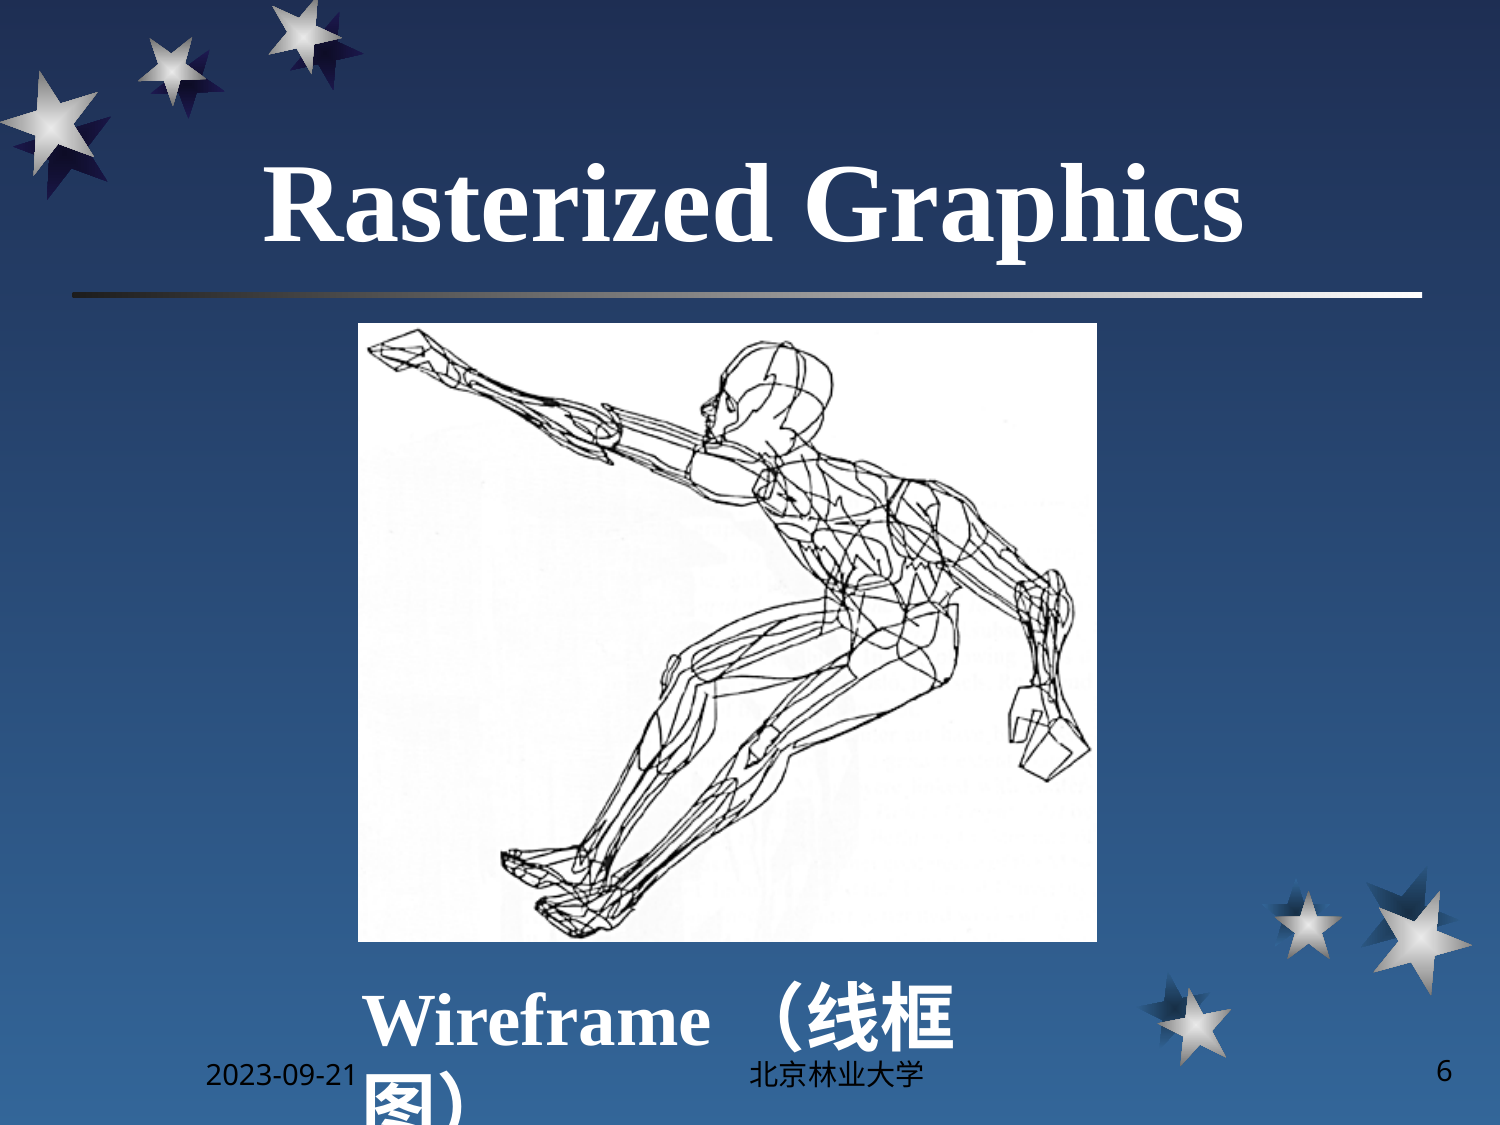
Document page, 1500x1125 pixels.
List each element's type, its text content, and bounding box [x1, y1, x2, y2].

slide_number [190, 1024, 346, 1100]
picture [358, 323, 1097, 942]
title Rasterized Graphics [247, 94, 1268, 272]
slide_number 6 [1155, 1024, 1468, 1100]
text_box Wireframe（线框图） [346, 963, 1120, 1125]
